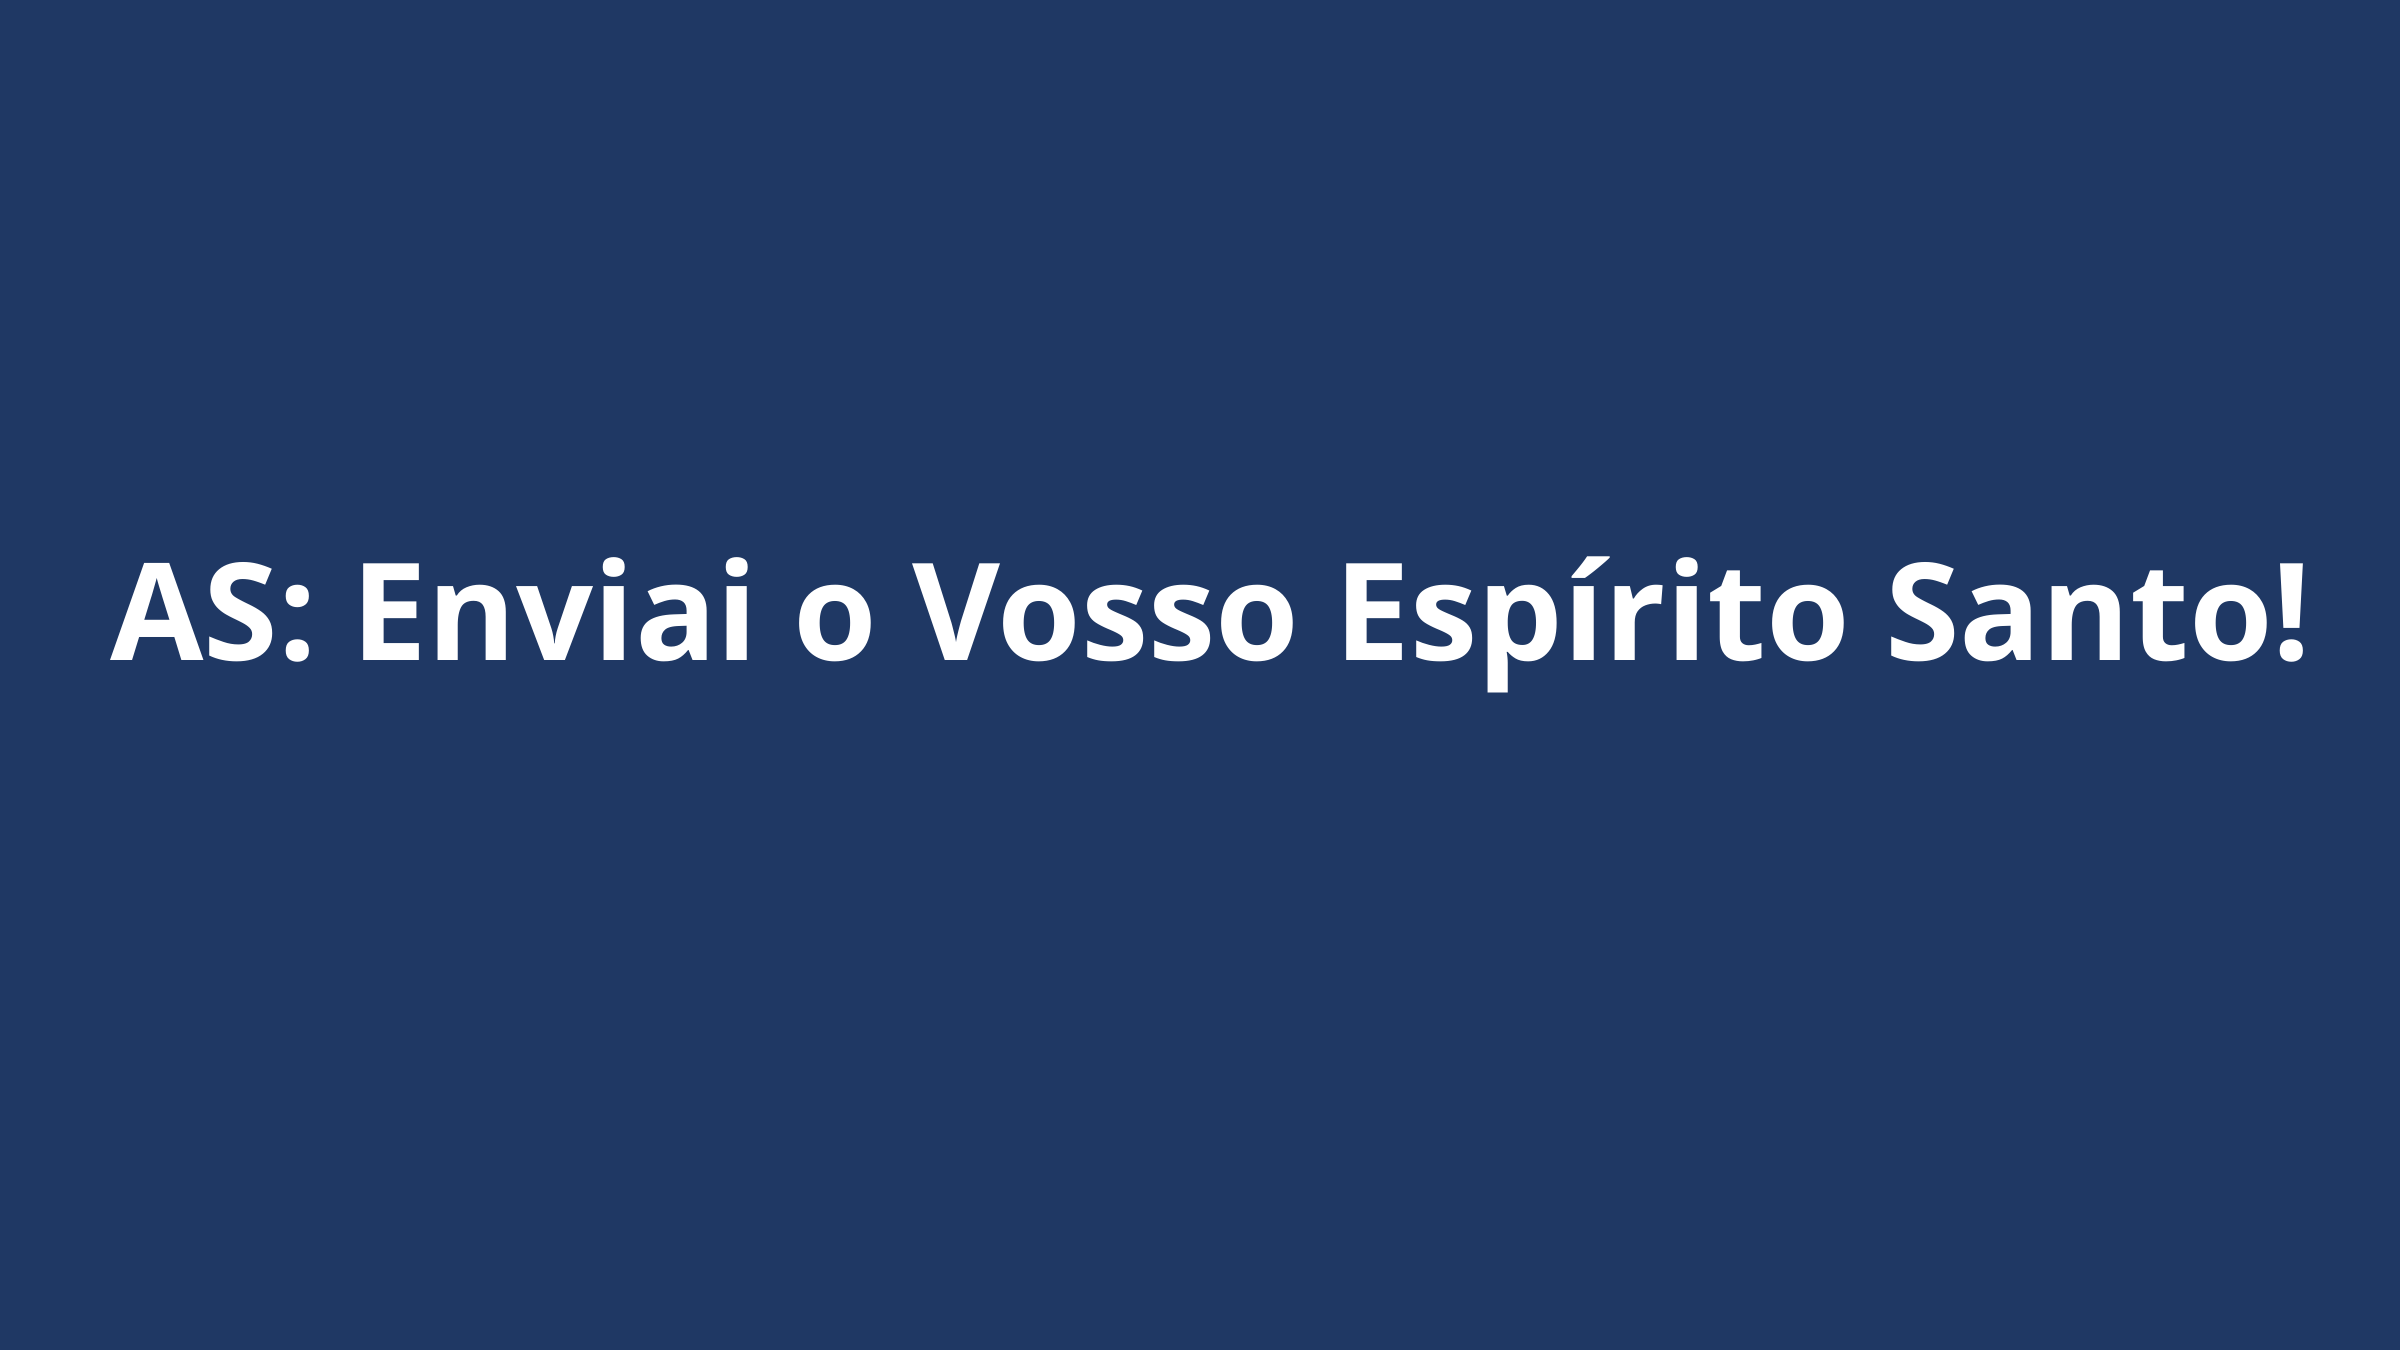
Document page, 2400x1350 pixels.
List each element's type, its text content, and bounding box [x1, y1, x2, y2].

text_box AS: Enviai o Vosso Espírito Santo! [74, 74, 2325, 695]
